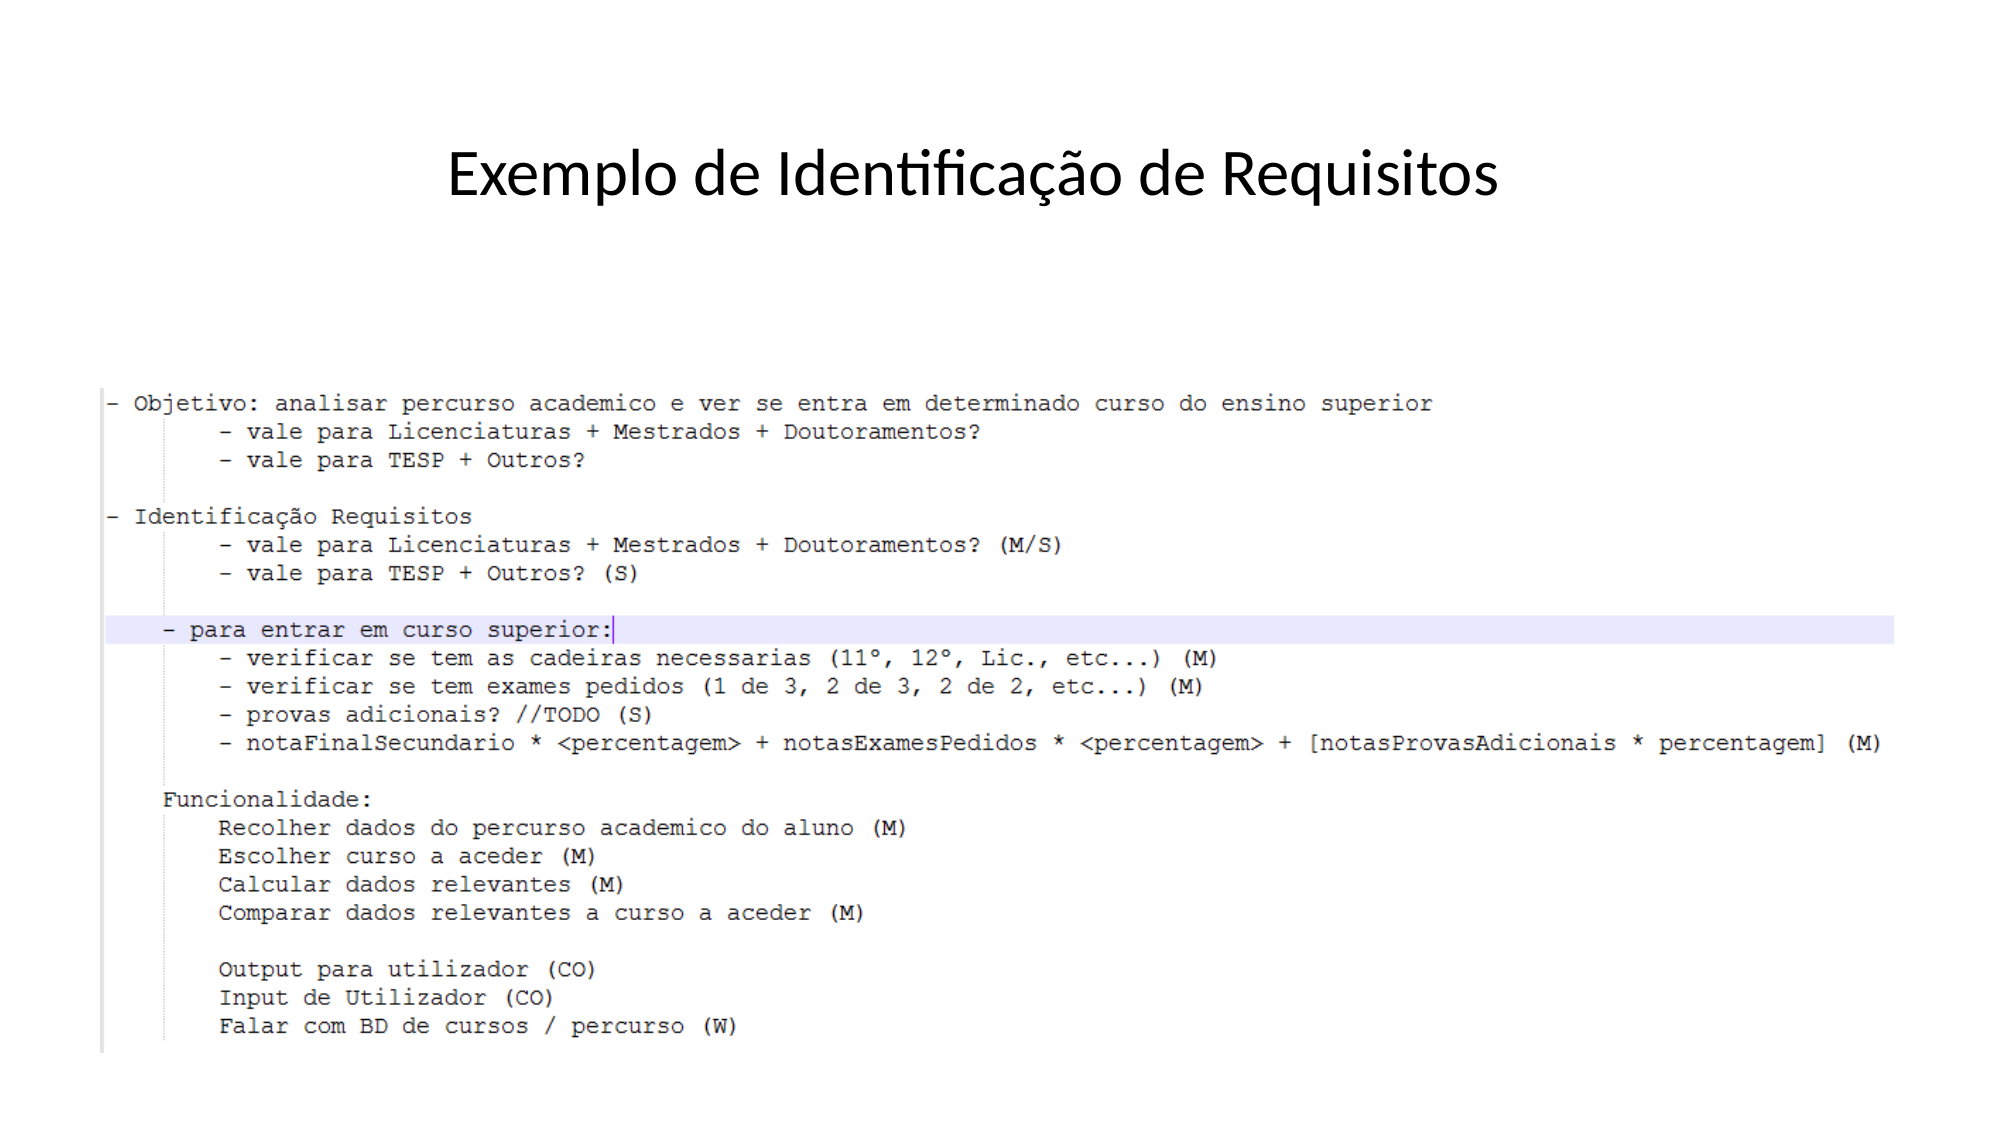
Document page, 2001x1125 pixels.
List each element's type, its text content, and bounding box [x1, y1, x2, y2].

text_box Exemplo de Identificação de Requisitos [432, 121, 1562, 217]
picture [99, 388, 1894, 1053]
